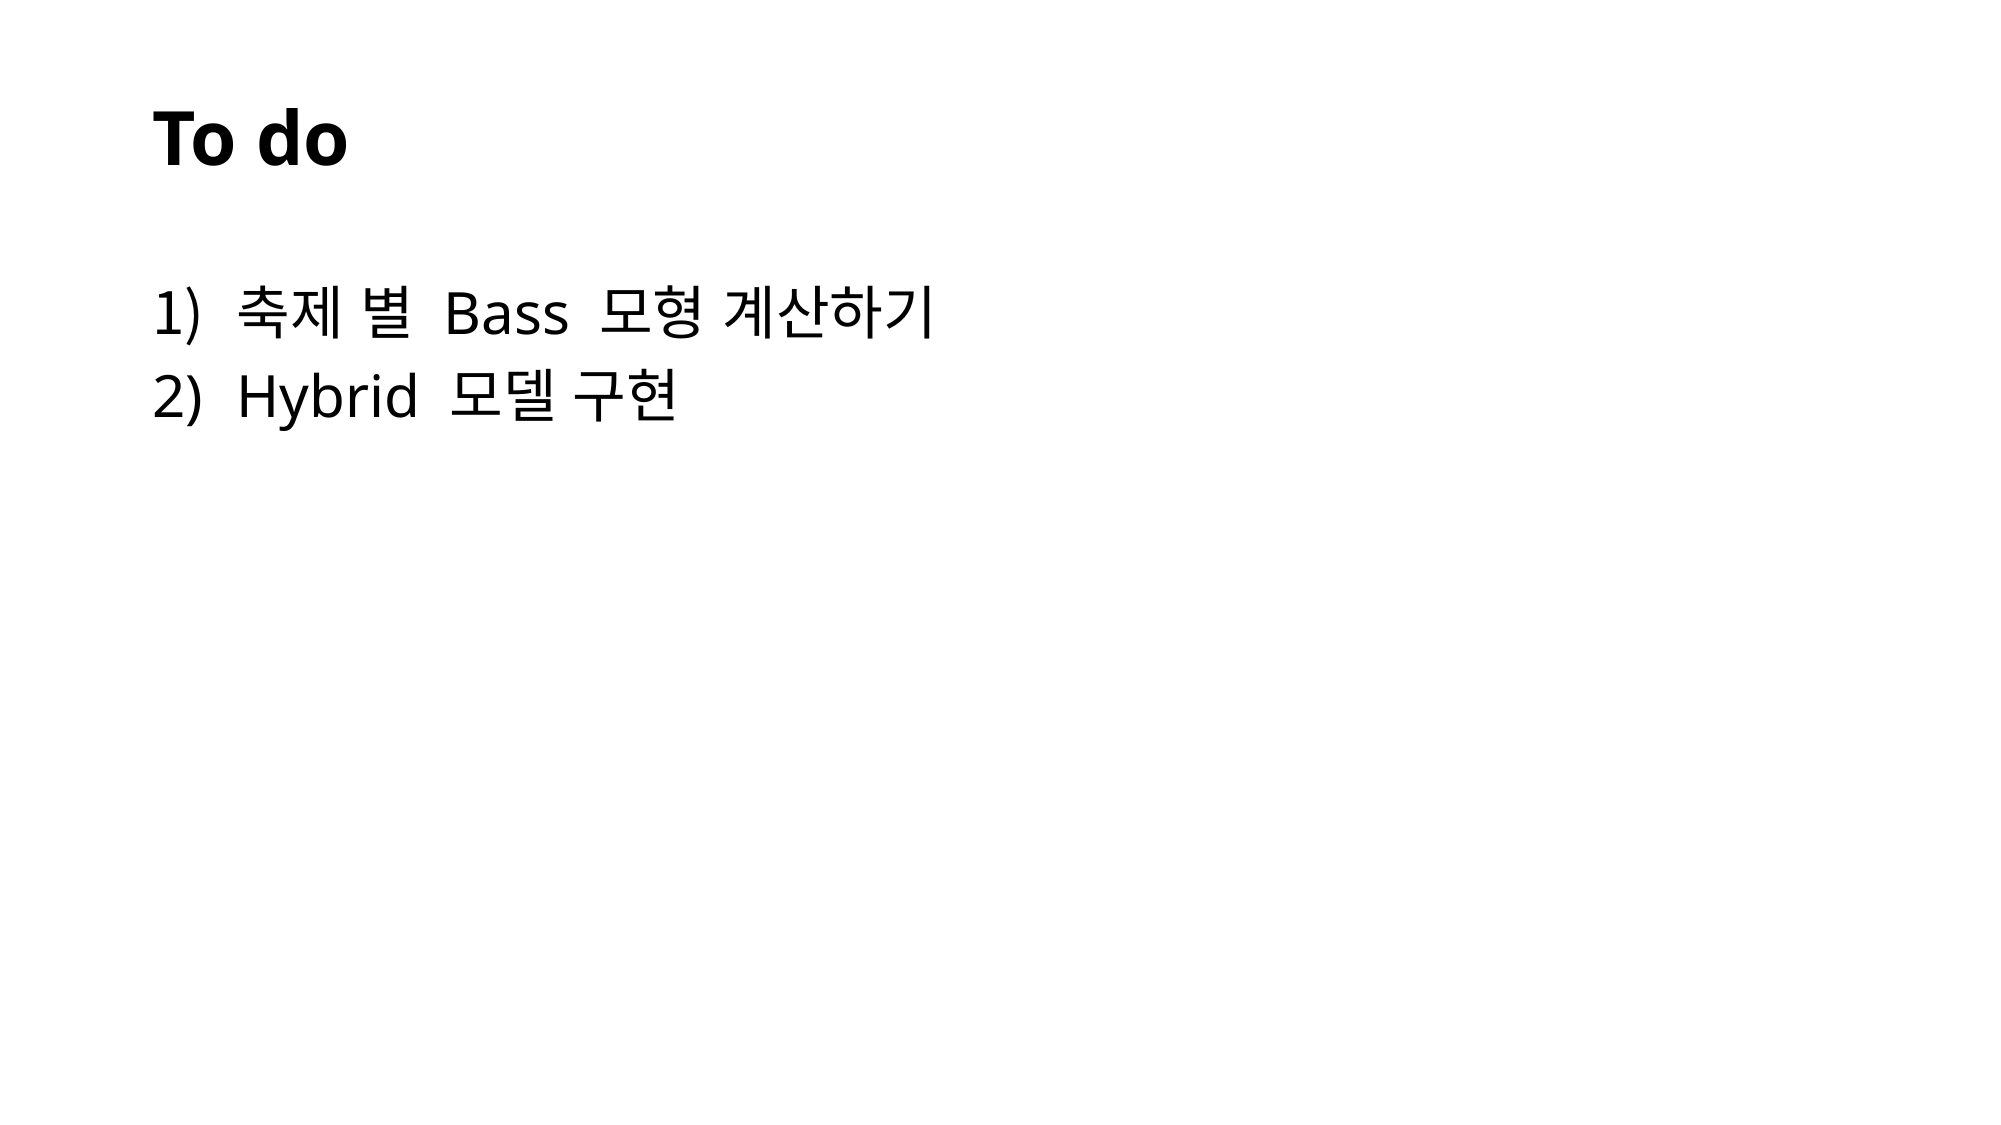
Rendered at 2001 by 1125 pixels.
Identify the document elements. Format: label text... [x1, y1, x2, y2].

title To do [137, 32, 1863, 250]
list 축제 별 Bass 모형 계산하기 Hybrid 모델 구현 [137, 276, 1863, 827]
